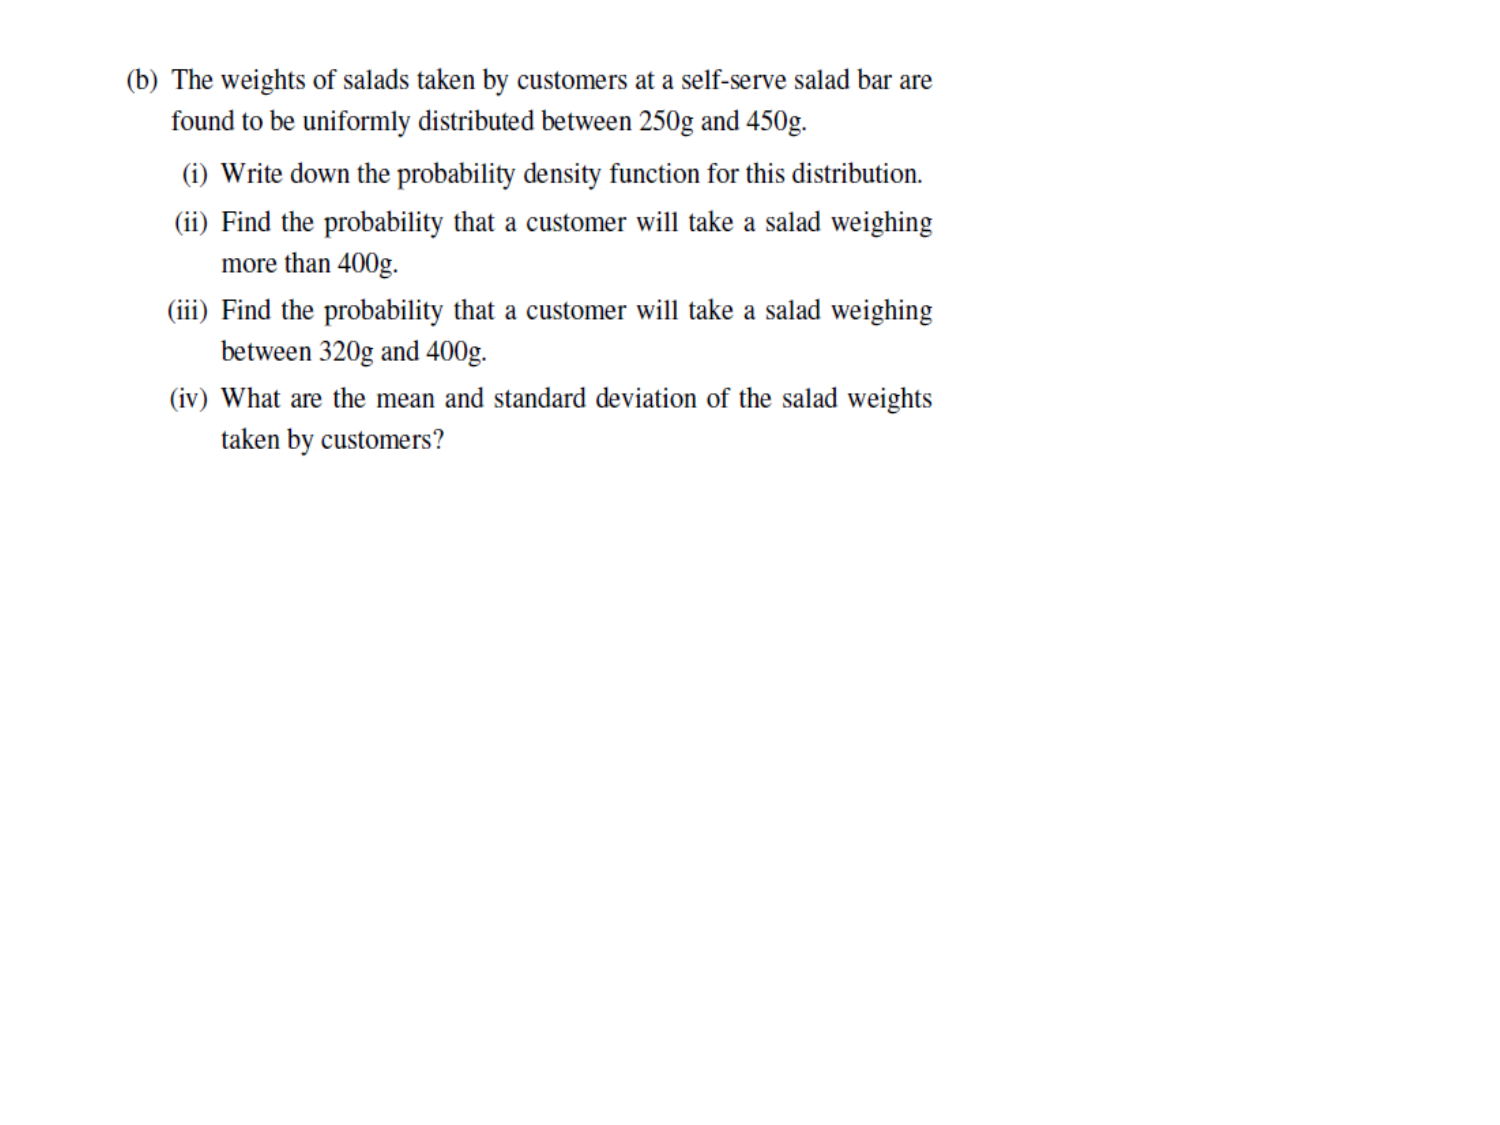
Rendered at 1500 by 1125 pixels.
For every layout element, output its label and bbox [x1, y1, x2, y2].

picture [100, 54, 975, 469]
